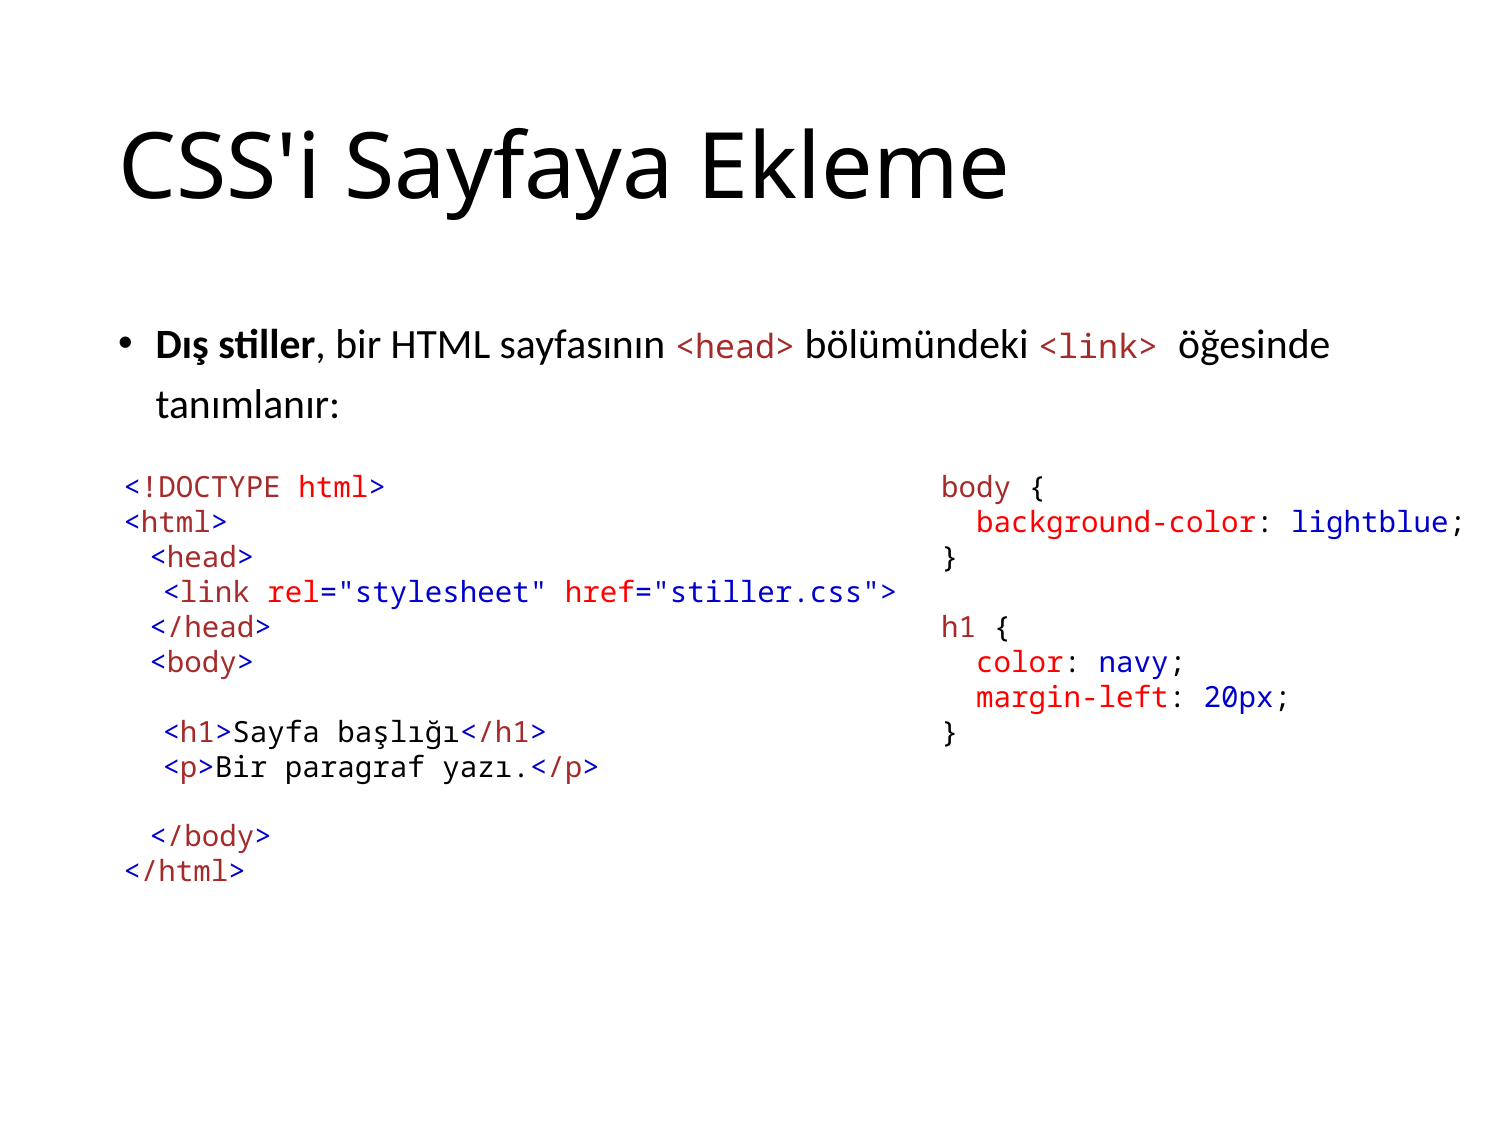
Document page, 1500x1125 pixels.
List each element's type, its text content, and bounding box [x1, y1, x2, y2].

title CSS'i Sayfaya Ekleme [103, 59, 1397, 278]
text_box body { background-color: lightblue; } h1 { color: navy; margin-left: 20px; } [926, 460, 1481, 756]
list Dış stiller, bir HTML sayfasının <head> bölümündeki <link> öğesinde tanımlanır: [103, 299, 1397, 439]
text_box <!DOCTYPE html> <html> <head> <link rel="stylesheet" href="stiller.css"> </head> <body> <h1>Sayfa başlığı</h1> <p>Bir paragraf yazı.</p> </body> </html> [108, 460, 912, 941]
